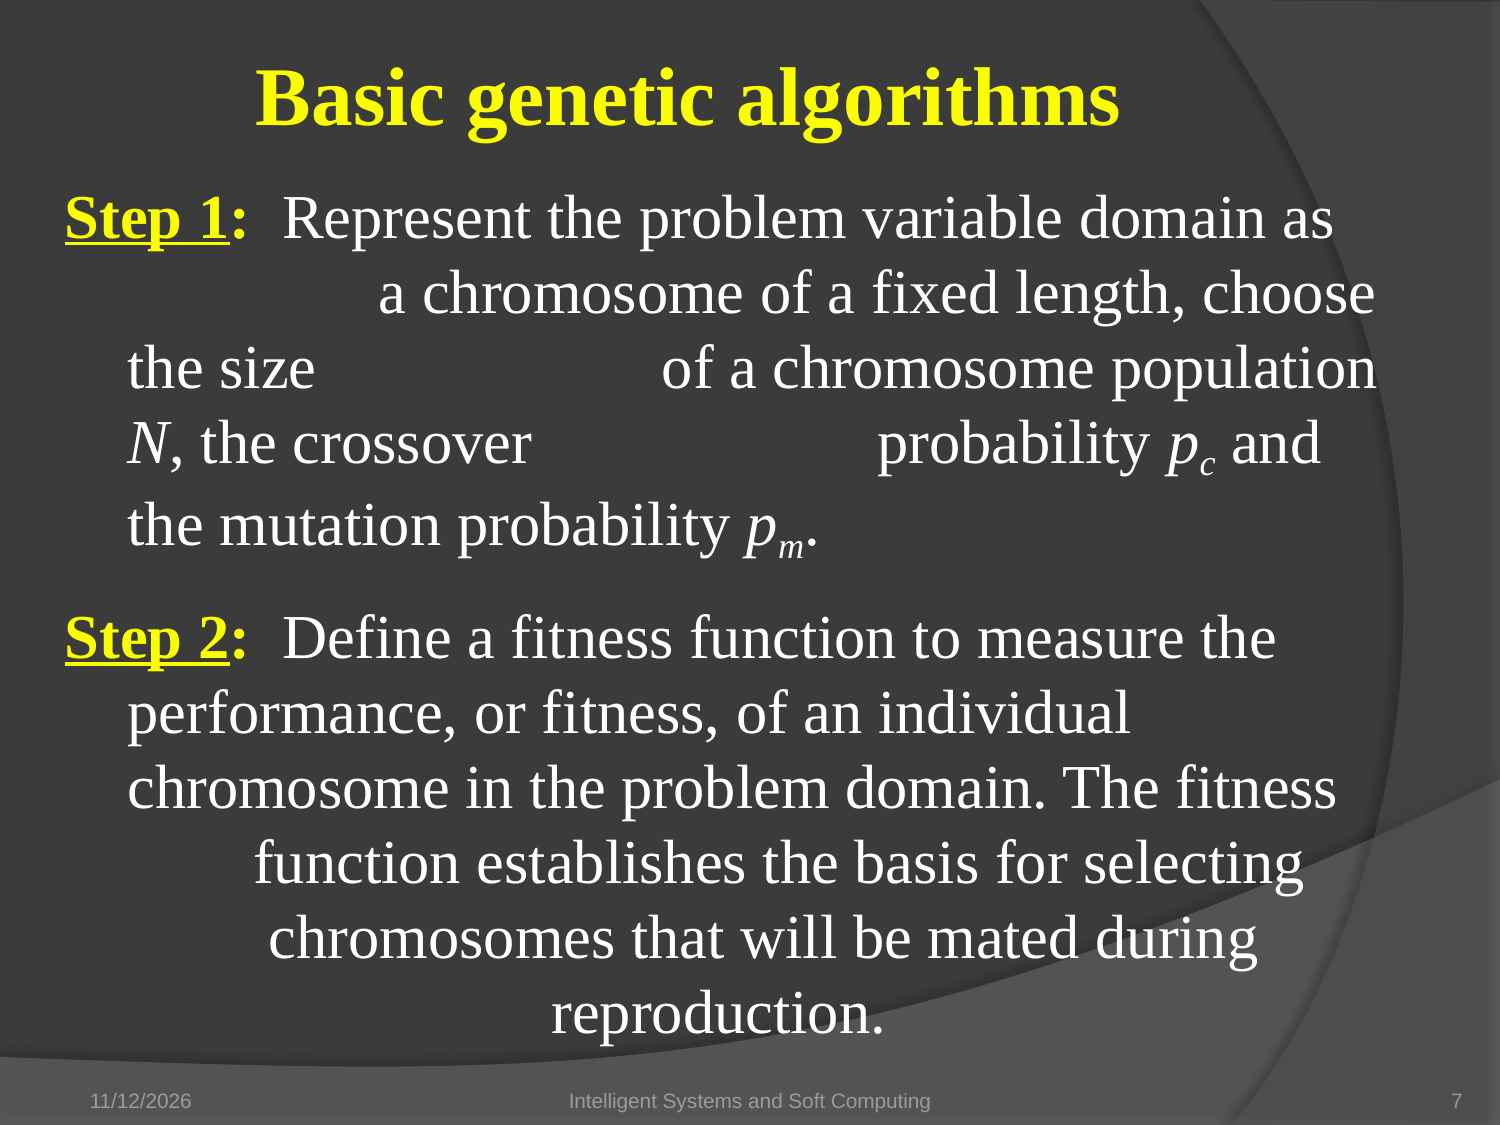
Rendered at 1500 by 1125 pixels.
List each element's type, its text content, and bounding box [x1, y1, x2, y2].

footer Intelligent Systems and Soft Computing [512, 1054, 988, 1114]
text_box Step 1: Represent the problem variable domain as a chromosome of a fixed length, choose the size of a chromosome population N, the crossover probability pc and the mutation probability pm. Step 2: Define a fitness function to measure the performance, or fitness, of an individual chromosome in the problem domain. The fitness function establishes the basis for selecting chromosomes that will be mated during reproduction. [50, 168, 1425, 1054]
text_box Basic genetic algorithms [241, 34, 1171, 150]
slide_number 7 [1337, 1053, 1463, 1114]
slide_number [75, 1054, 425, 1114]
